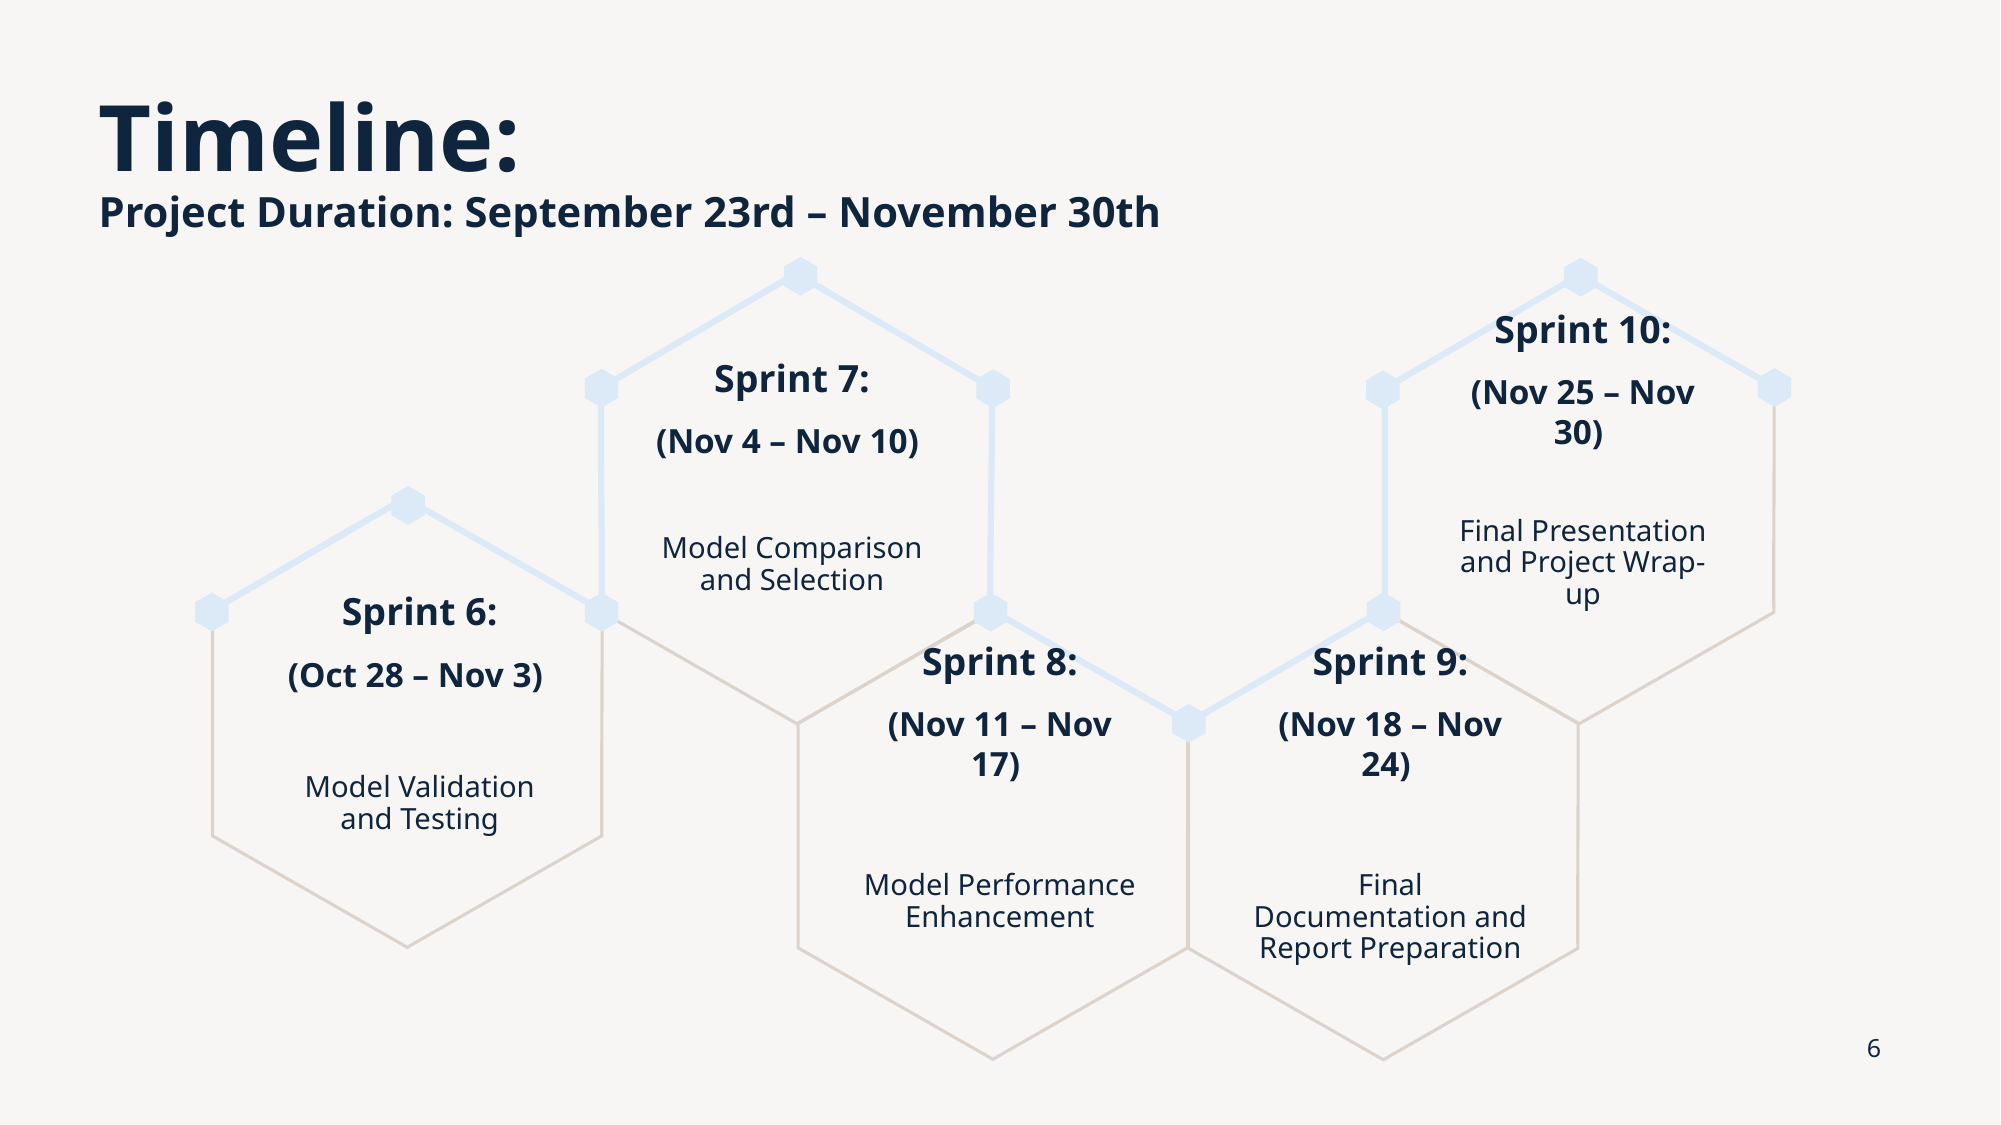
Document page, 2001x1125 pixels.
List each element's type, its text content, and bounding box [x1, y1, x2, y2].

text_box Model Validation and Testing [265, 765, 574, 849]
text_box Final Presentation and Project Wrap-up [1429, 508, 1737, 593]
slide_number 6 [1836, 1020, 1912, 1080]
text_box Sprint 9: (Nov 18 – Nov 24) [1236, 681, 1545, 791]
text_box Sprint 8: (Nov 11 – Nov 17) [846, 681, 1154, 791]
text_box Model Performance Enhancement [846, 863, 1154, 947]
text_box Sprint 10: (Nov 25 – Nov 30) [1429, 349, 1737, 459]
text_box Model Comparison and Selection [638, 525, 947, 609]
text_box Sprint 7: (Nov 4 – Nov 10) [638, 358, 947, 469]
title Timeline: Project Duration: September 23rd – November 30th [83, 85, 1809, 283]
text_box Final Documentation and Report Preparation [1236, 863, 1545, 973]
text_box Sprint 6: (Oct 28 – Nov 3) [265, 591, 574, 702]
